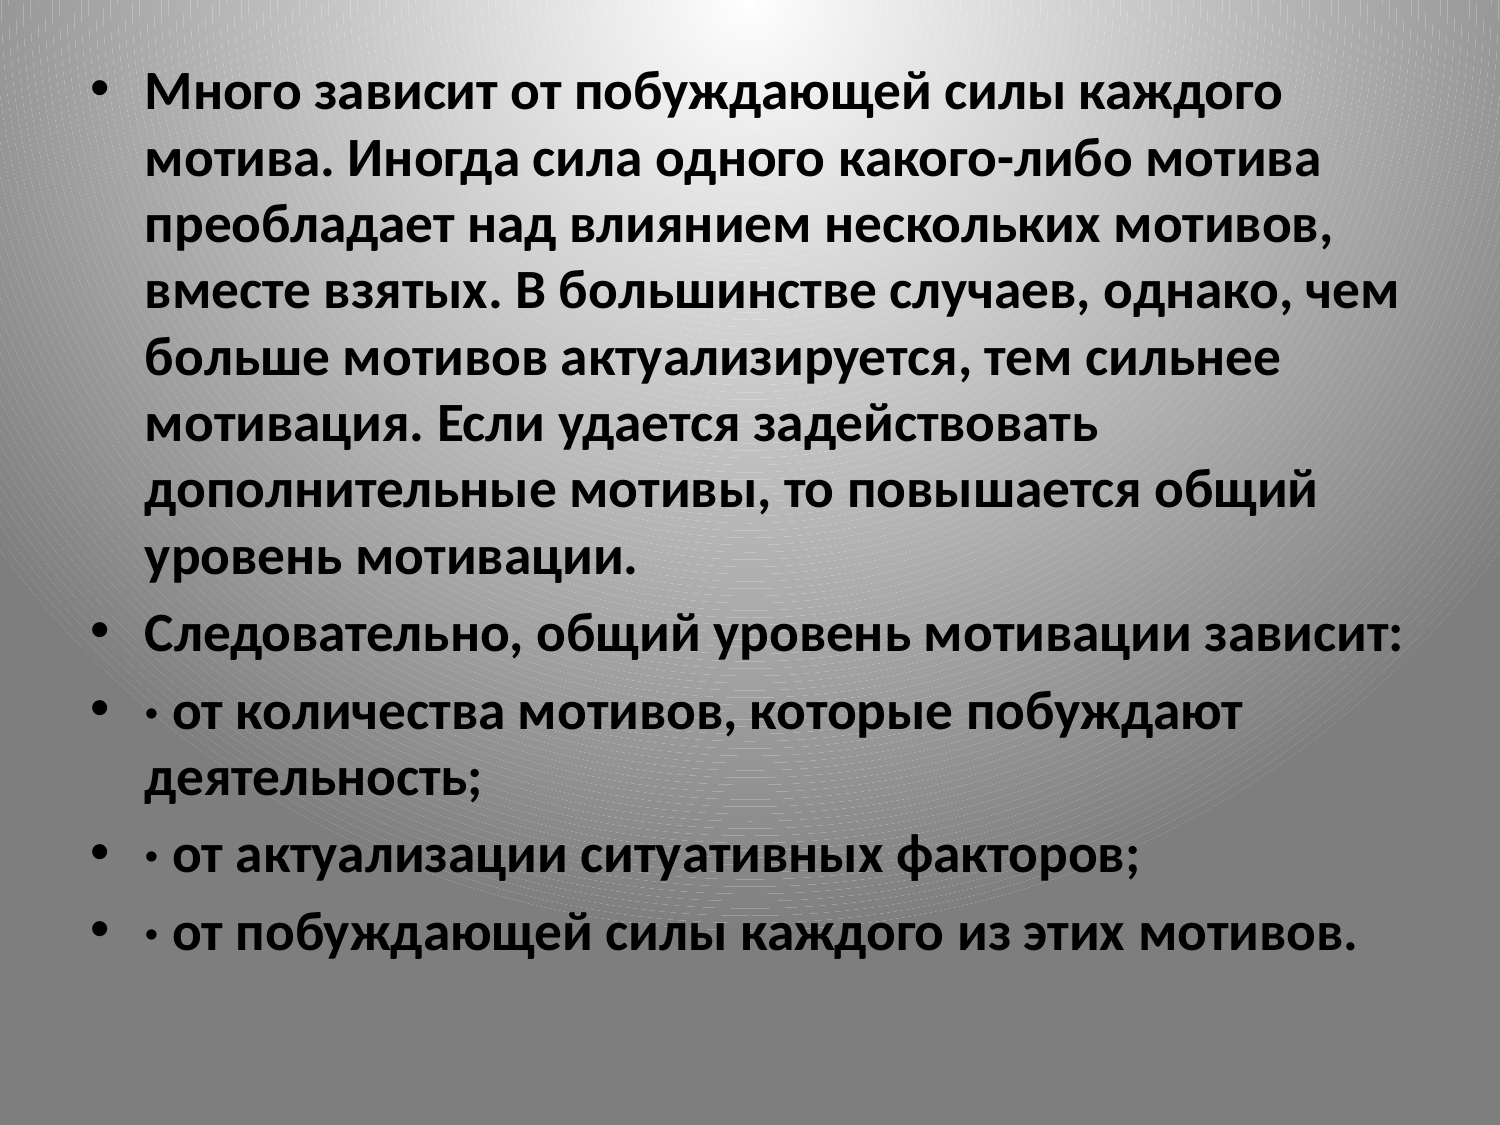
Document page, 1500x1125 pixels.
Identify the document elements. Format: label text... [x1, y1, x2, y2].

list Много зависит от побуждающей силы каждого мотива. Иногда сила одного какого-либо мотива преобладает над влиянием нескольких мотивов, вместе взятых. В большинстве случаев, однако, чем больше мотивов актуализируется, тем сильнее мотивация. Если удается задействовать дополнительные мотивы, то повышается общий уровень мотивации. Следовательно, общий уровень мотивации зависит: · от количества мотивов, которые побуждают деятельность; · от актуализации ситуативных факторов; · от побуждающей силы каждого из этих мотивов. [75, 46, 1425, 1005]
